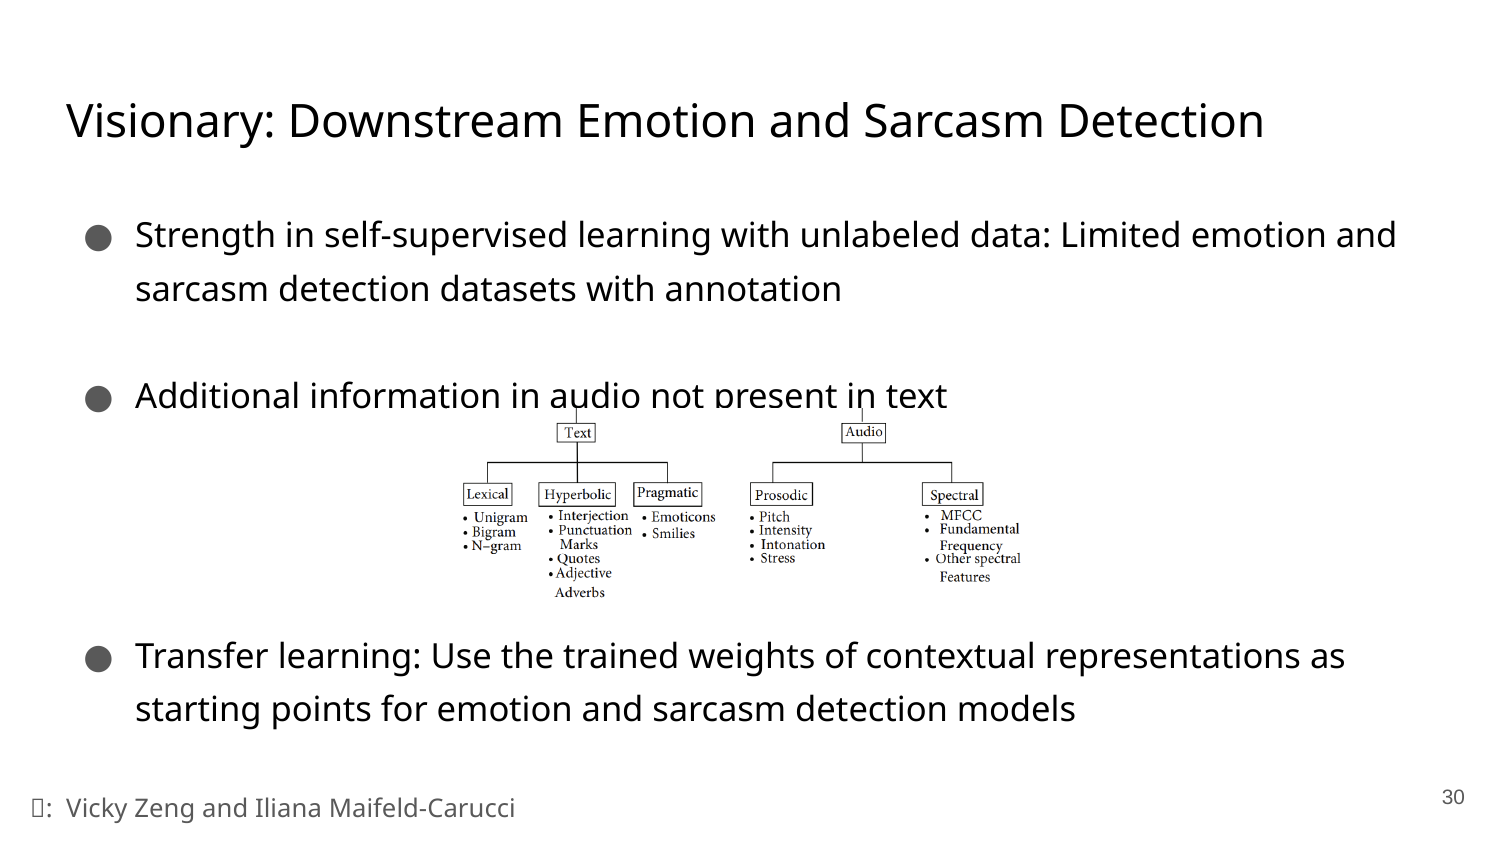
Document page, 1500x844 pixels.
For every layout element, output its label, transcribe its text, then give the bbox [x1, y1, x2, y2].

picture [446, 407, 1053, 615]
title Visionary: Downstream Emotion and Sarcasm Detection [51, 72, 1449, 167]
list 🔭: Vicky Zeng and Iliana Maifeld-Carucci [15, 770, 533, 844]
list Strength in self-supervised learning with unlabeled data: Limited emotion and sarcasm detection datasets with annotation Additional information in audio not present in text Transfer learning: Use the trained weights of contextual representations as starting points for emotion and sarcasm detection models [51, 189, 1449, 750]
slide_number 30 [1389, 764, 1480, 830]
